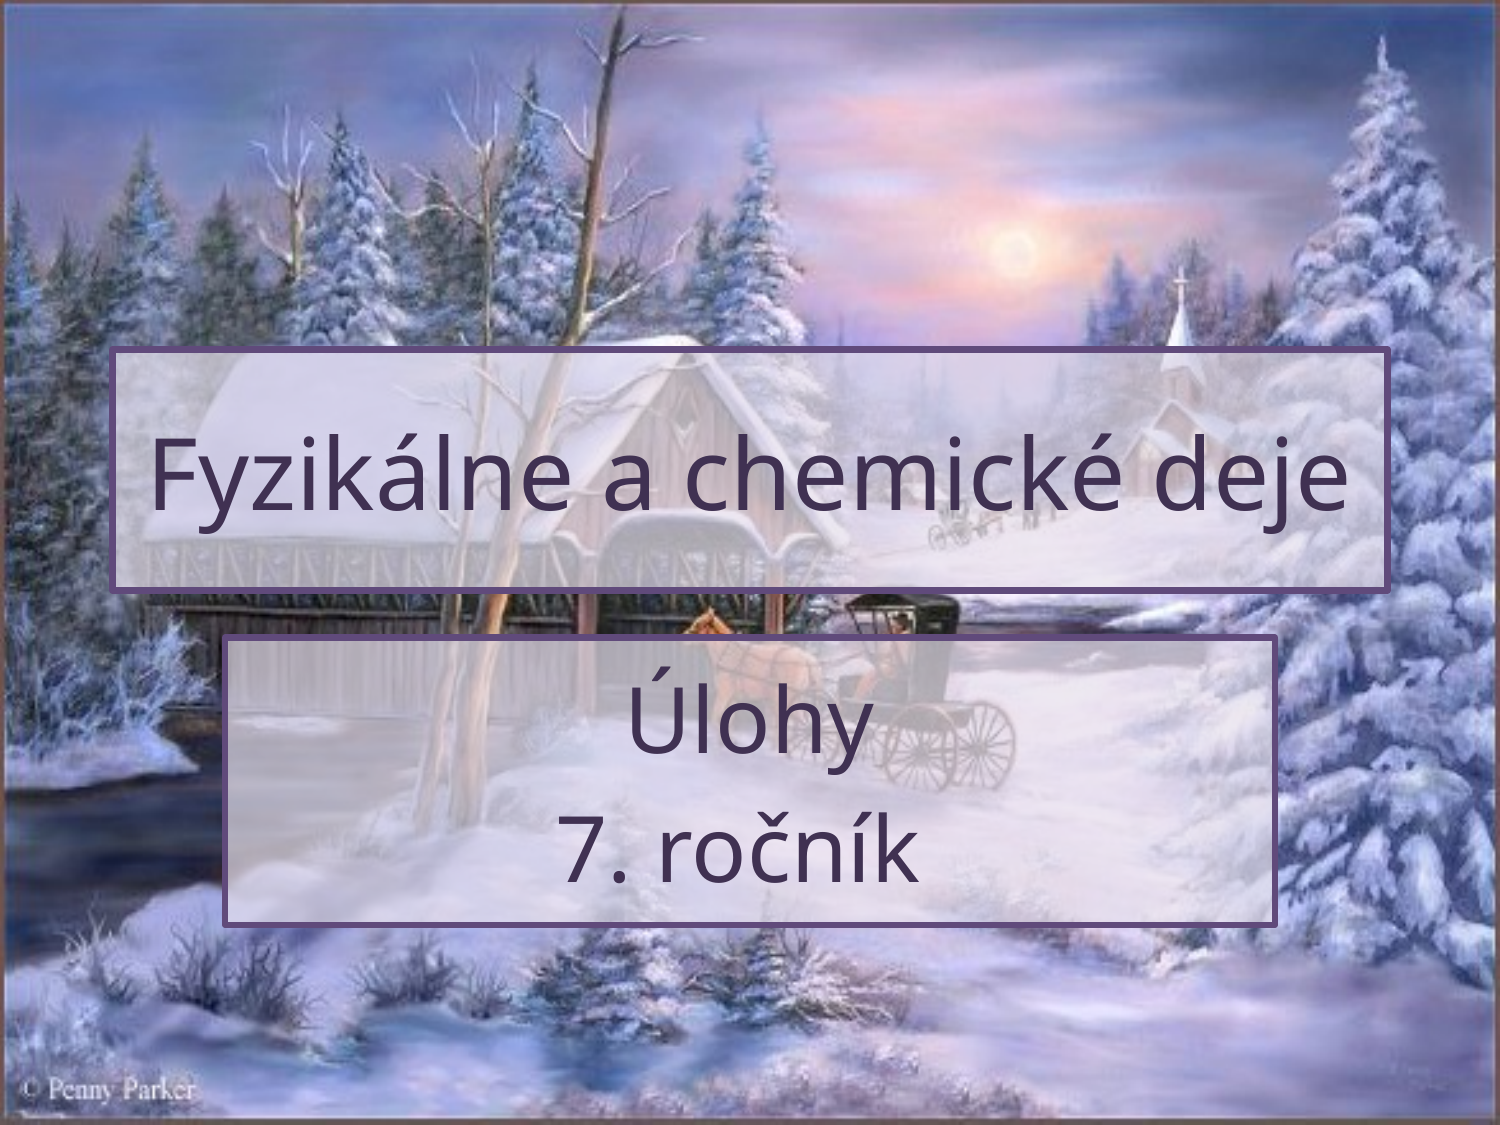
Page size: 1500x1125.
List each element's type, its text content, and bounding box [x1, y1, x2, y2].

title Fyzikálne a chemické deje [112, 349, 1388, 591]
subtitle Úlohy 7. ročník [225, 637, 1275, 925]
picture [0, 0, 1500, 1125]
